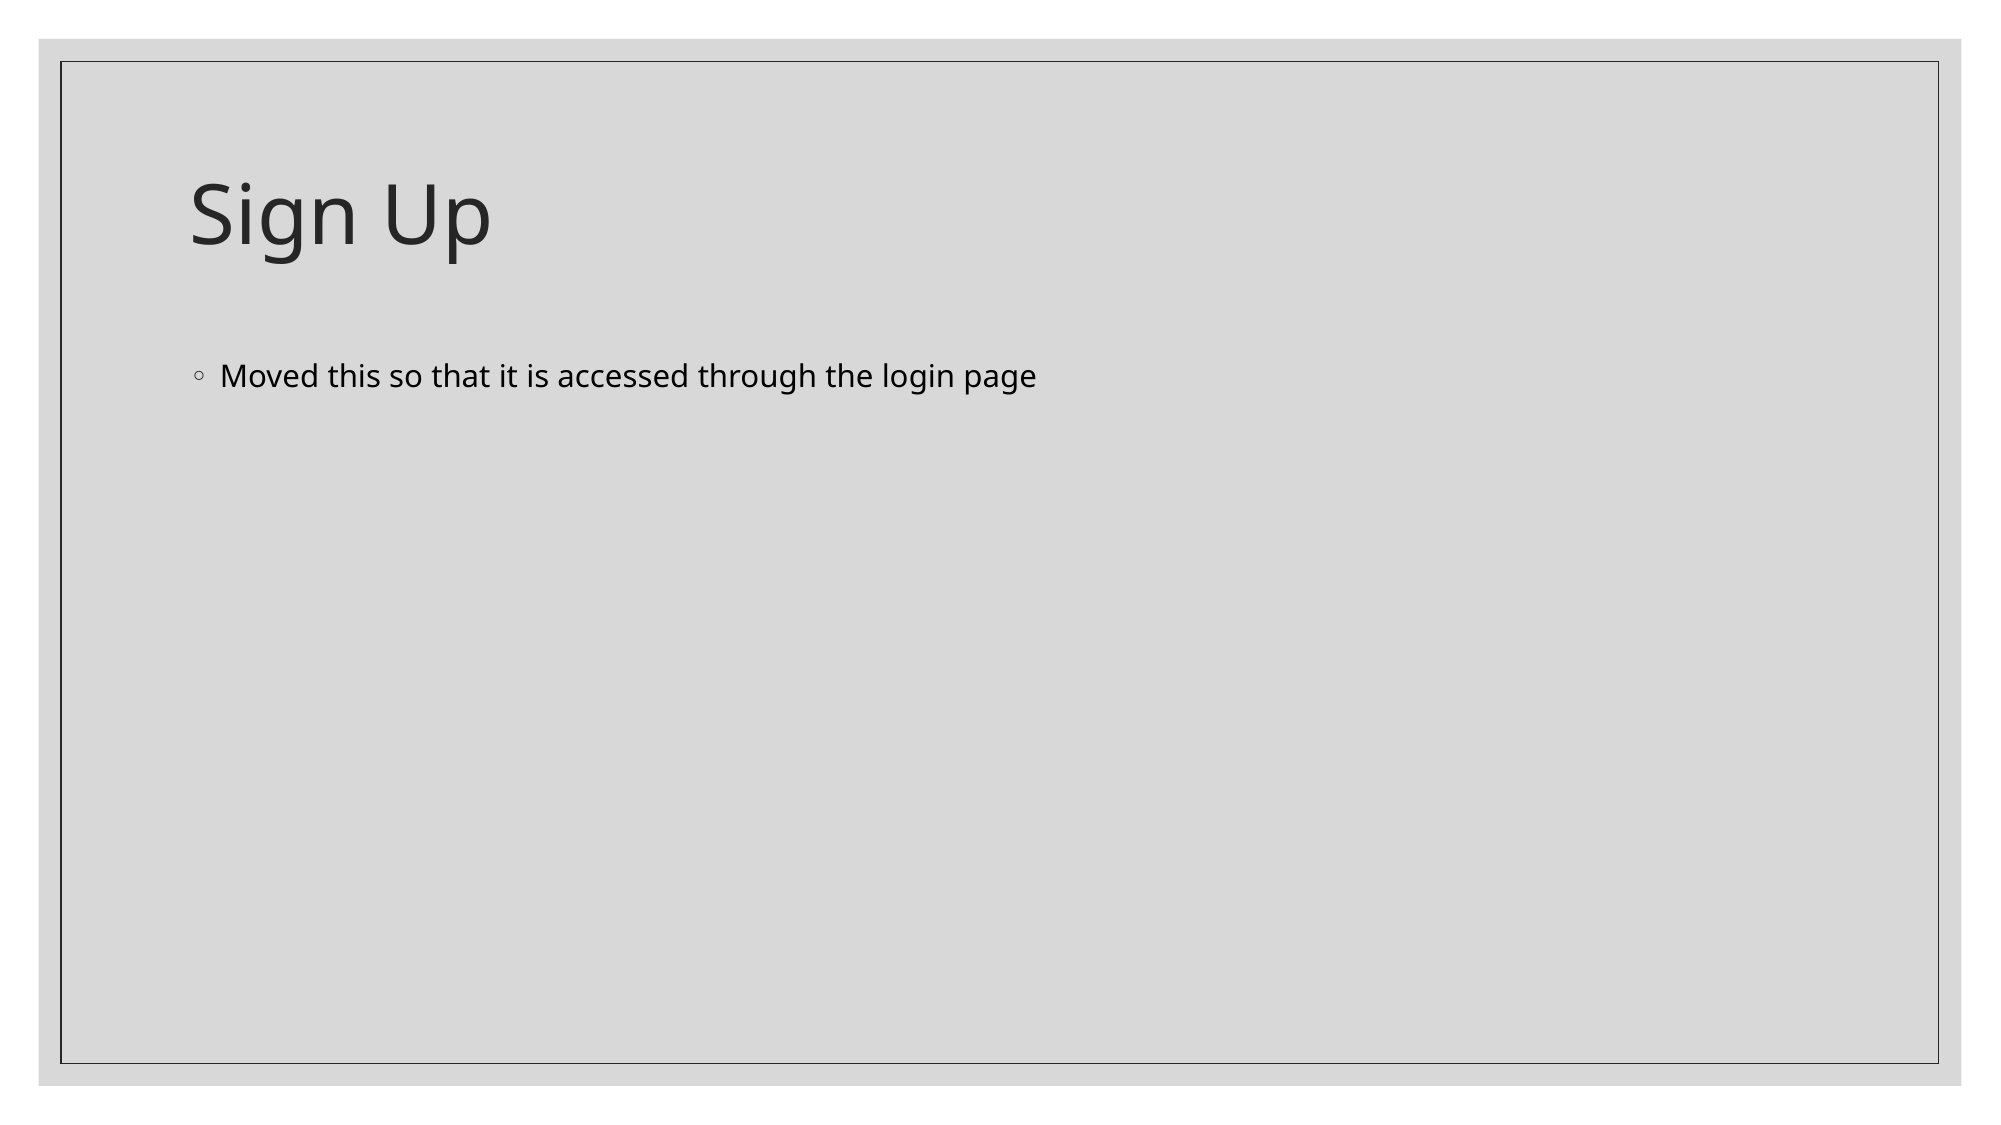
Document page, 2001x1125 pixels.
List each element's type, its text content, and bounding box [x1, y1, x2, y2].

title Sign Up [174, 105, 1825, 331]
list Moved this so that it is accessed through the login page [174, 345, 1825, 977]
